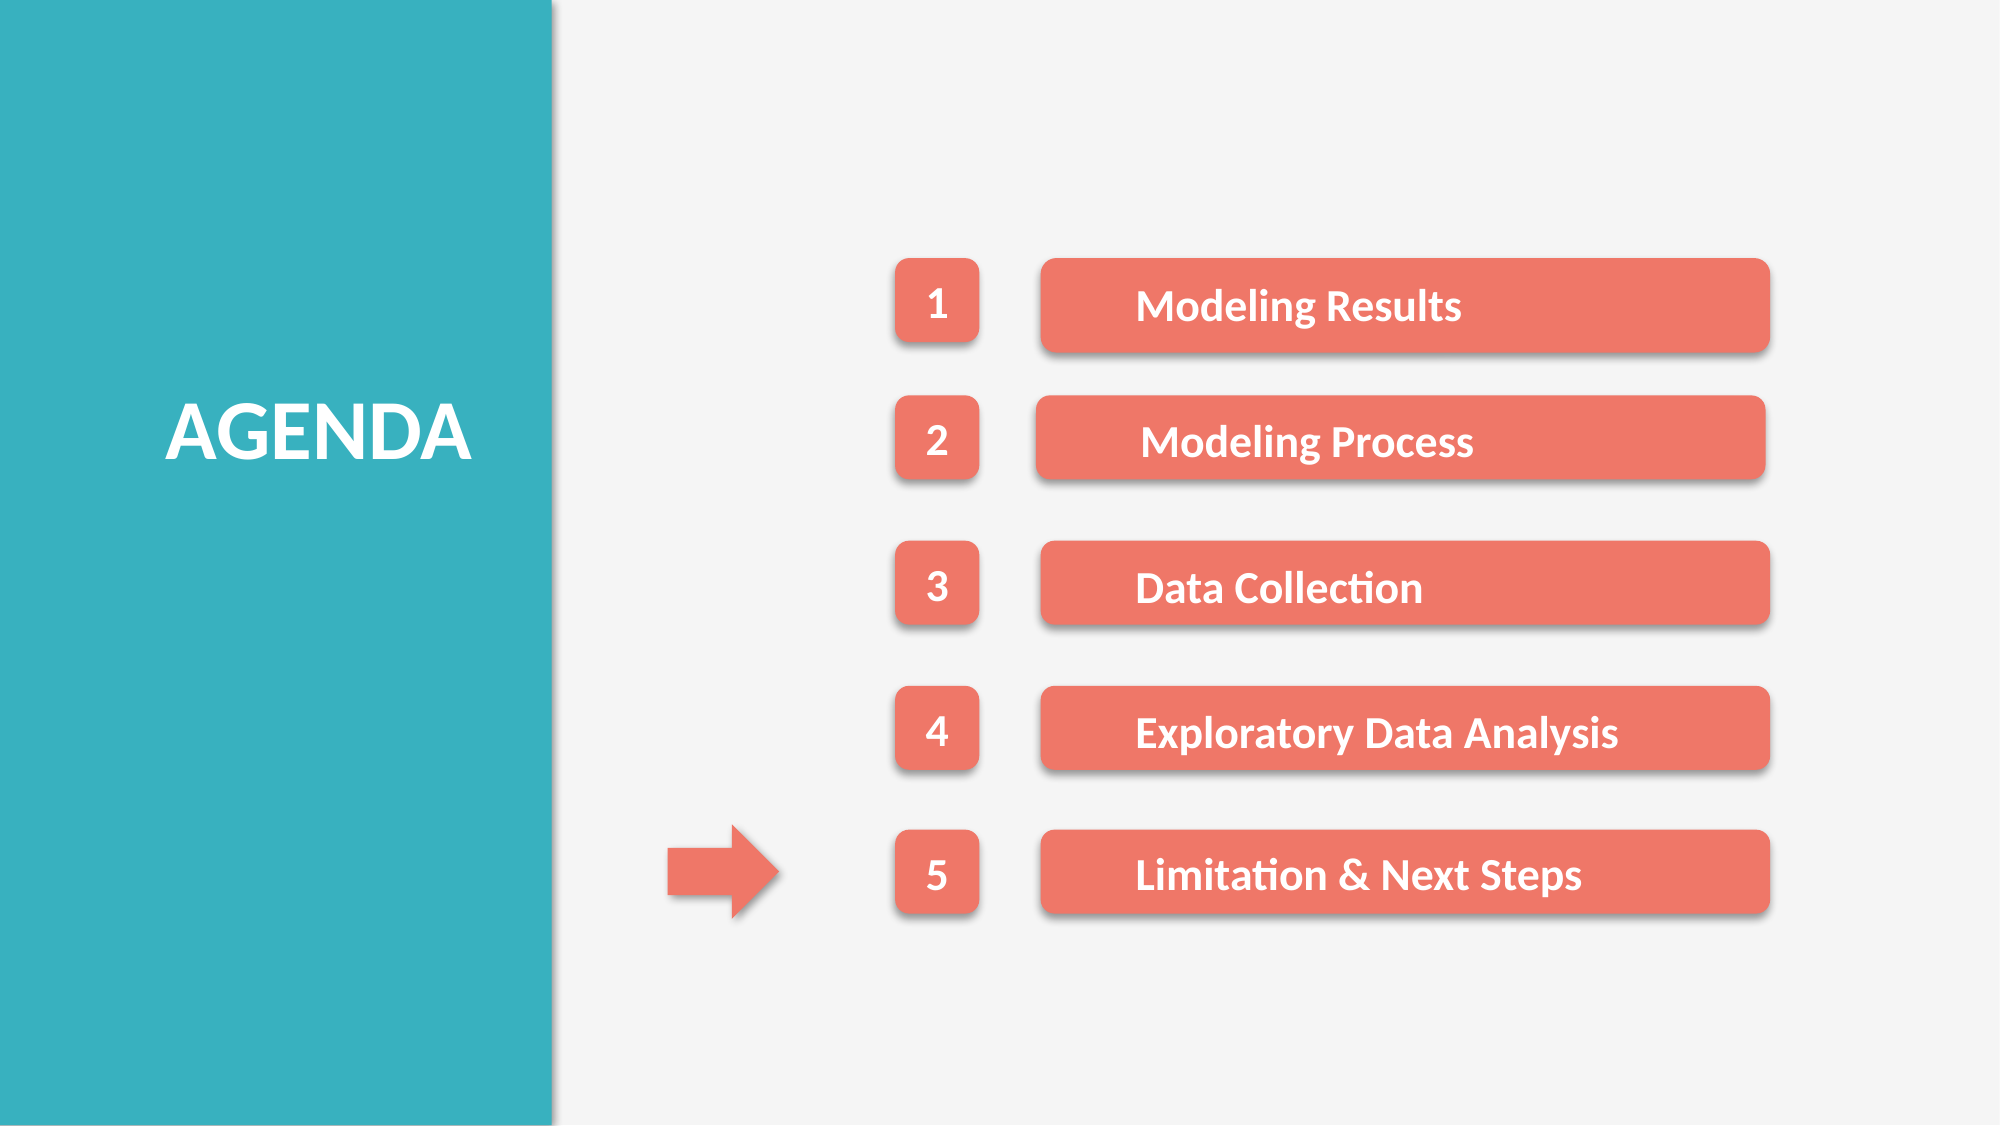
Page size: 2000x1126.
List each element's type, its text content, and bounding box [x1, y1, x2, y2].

text_box AGENDA [31, 364, 493, 487]
text_box 5 [895, 829, 980, 914]
text_box 3 [895, 540, 980, 625]
text_box 4 [895, 685, 980, 770]
text_box [667, 824, 780, 919]
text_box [1040, 829, 1771, 914]
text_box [1040, 257, 1771, 353]
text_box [1040, 685, 1771, 770]
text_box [1035, 395, 1766, 480]
text_box 1 [895, 258, 980, 343]
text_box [1040, 540, 1771, 625]
text_box [0, 0, 552, 1126]
text_box 2 [895, 395, 980, 480]
